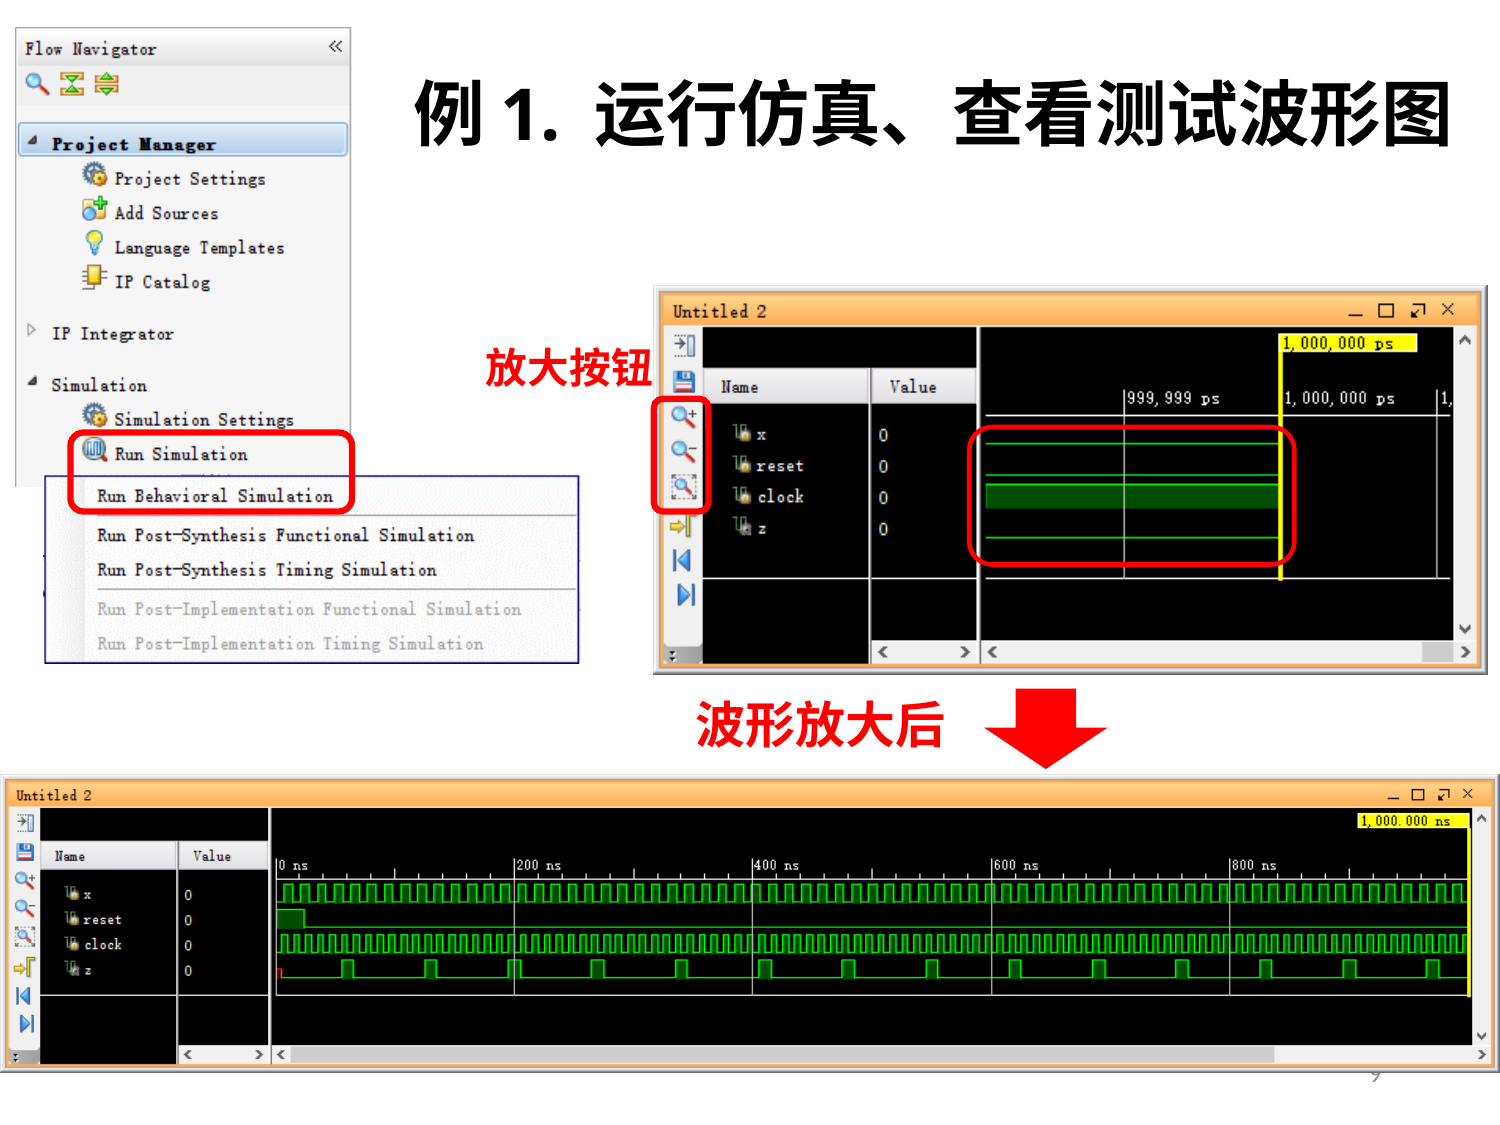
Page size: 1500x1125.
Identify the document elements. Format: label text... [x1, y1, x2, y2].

title 例1. 运行仿真、查看测试波形图 [377, 35, 1490, 199]
picture [15, 27, 581, 664]
text_box [984, 688, 1108, 770]
text_box 波形放大后 [680, 686, 961, 762]
picture [0, 774, 1500, 1073]
text_box 放大按钮 [471, 334, 652, 399]
picture [652, 285, 1488, 675]
slide_number 9 [1059, 1073, 1397, 1103]
